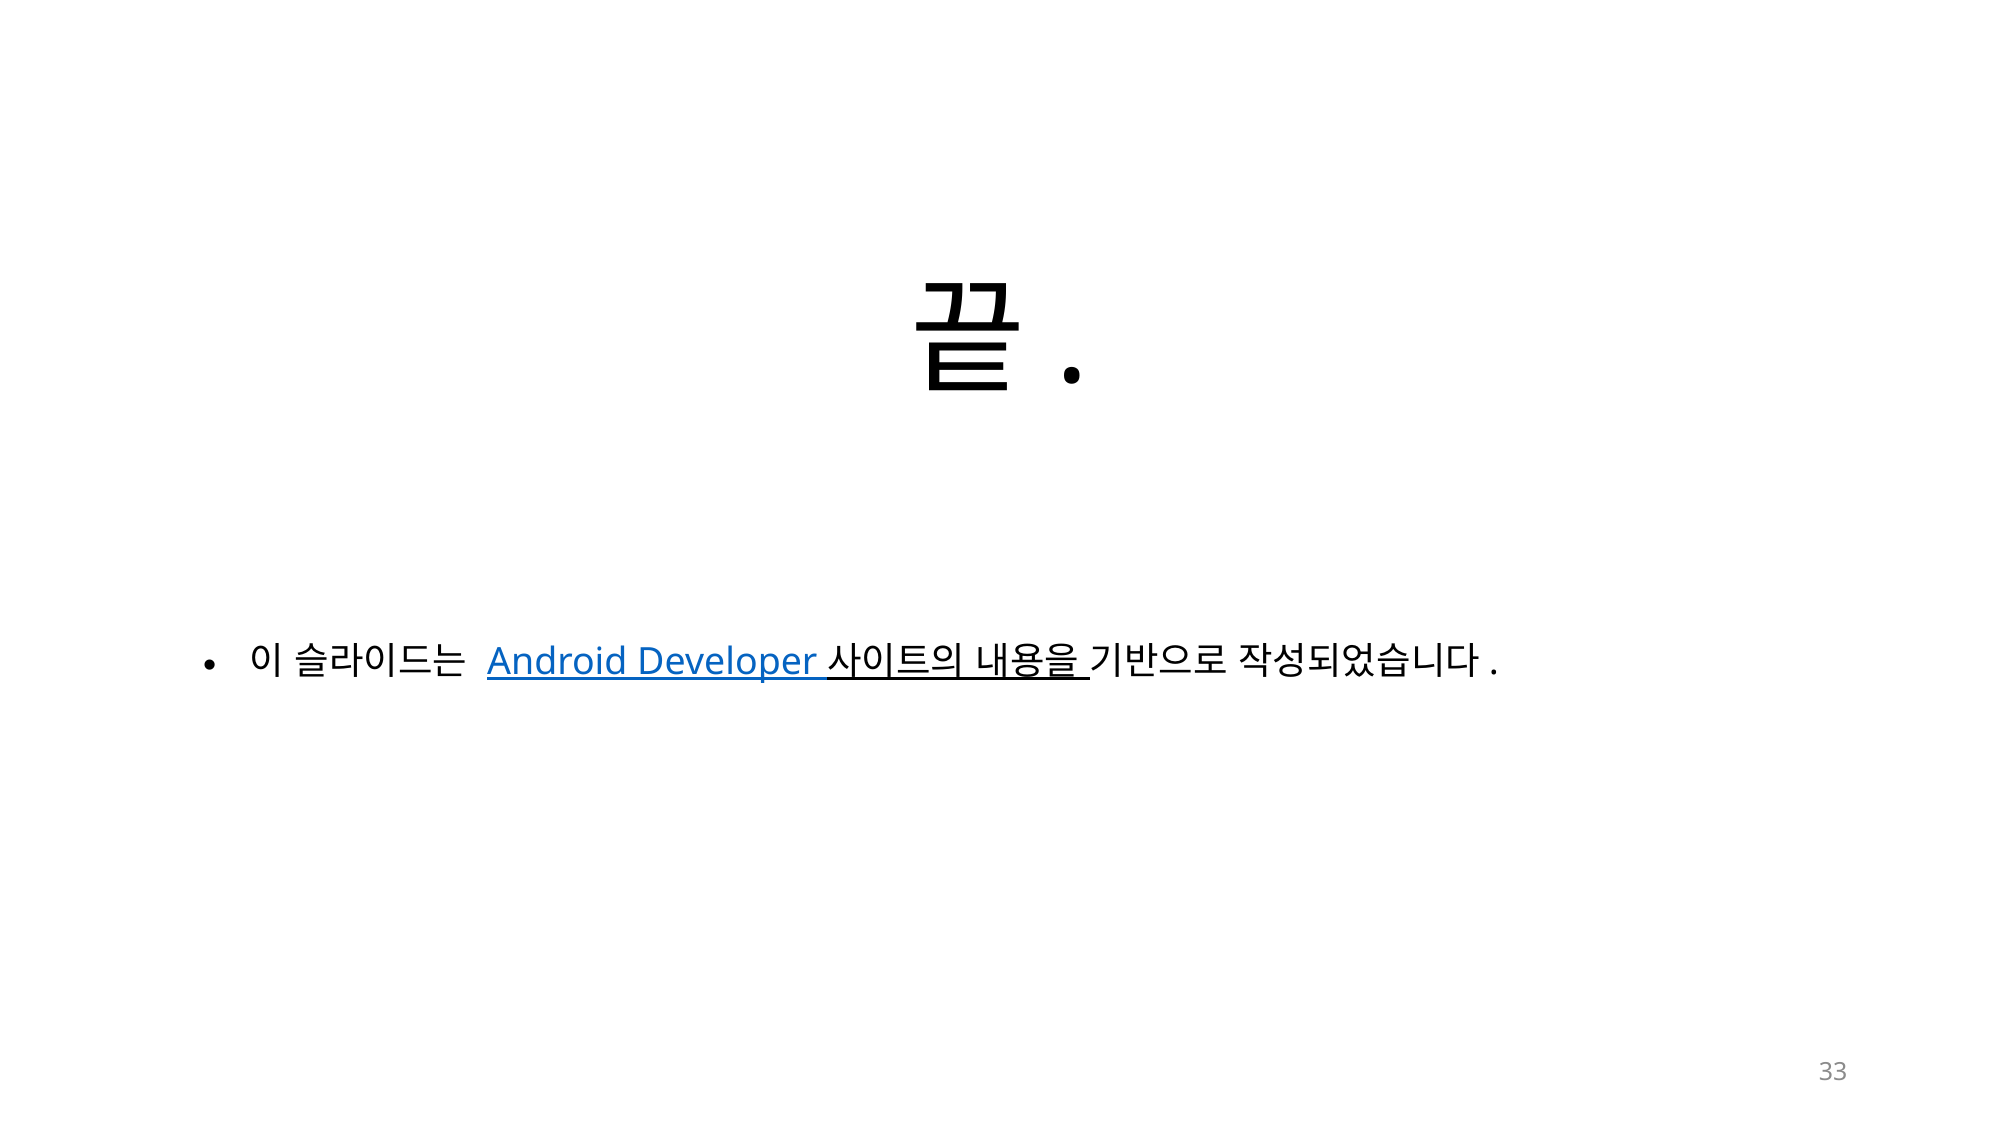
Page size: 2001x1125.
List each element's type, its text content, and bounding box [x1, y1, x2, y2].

text_box 이 슬라이드는 Android Developer 사이트의 내용을 기반으로 작성되었습니다. [188, 613, 1886, 699]
title 끝. [249, 174, 1750, 567]
slide_number 33 [1412, 1042, 1863, 1103]
